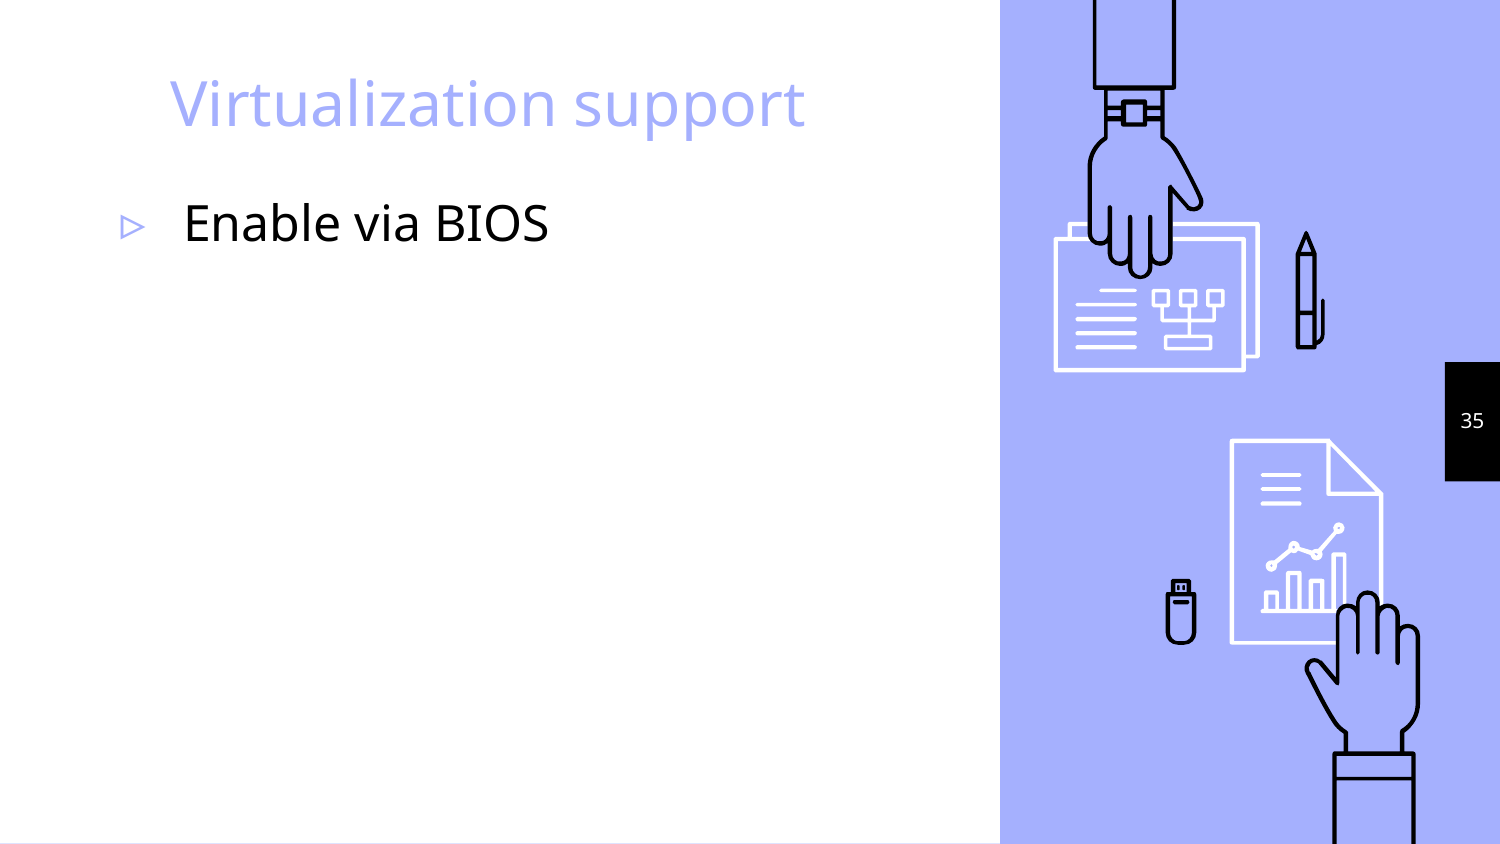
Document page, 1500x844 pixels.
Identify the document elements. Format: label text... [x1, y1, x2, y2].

list Enable via BIOS [93, 176, 936, 698]
slide_number 35 [1444, 362, 1500, 482]
title Virtualization support [75, 54, 918, 154]
